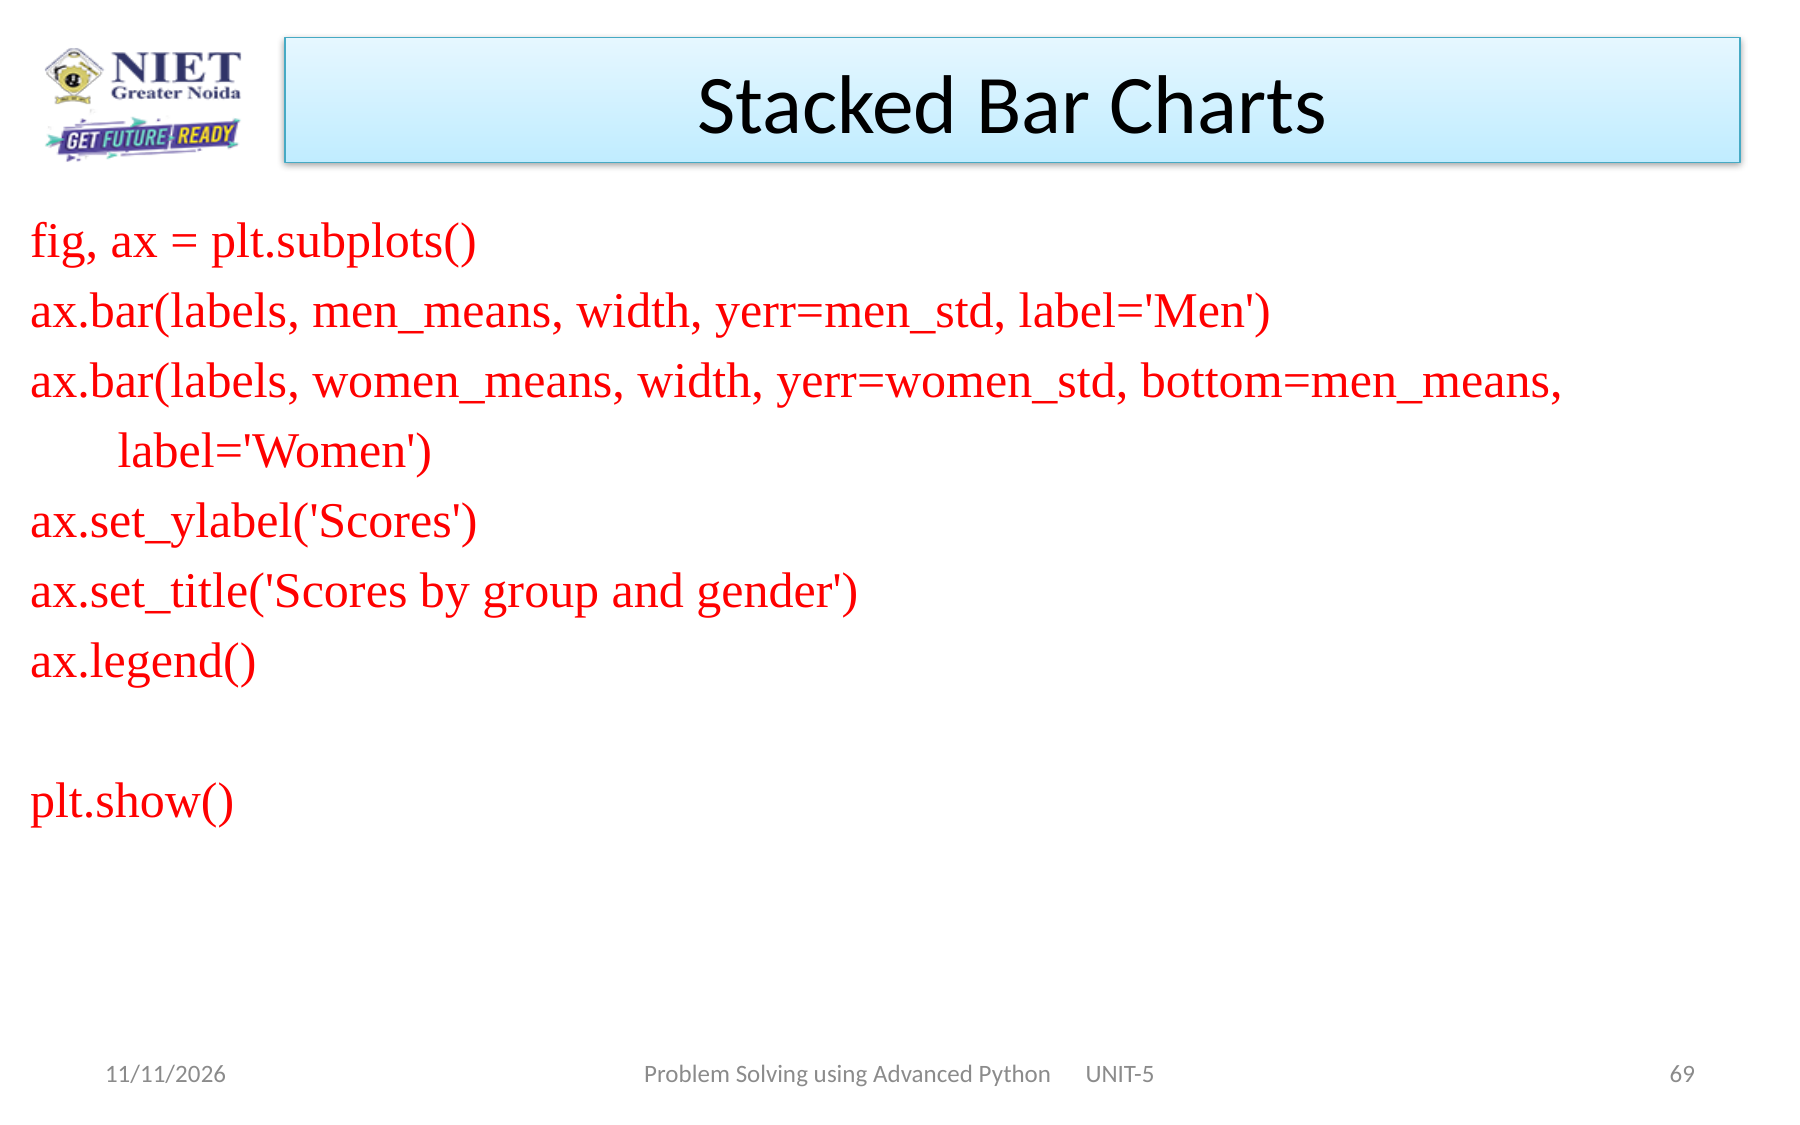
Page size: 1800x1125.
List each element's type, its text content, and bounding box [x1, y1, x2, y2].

slide_number 69 [1290, 1042, 1710, 1103]
footer Problem Solving using Advanced Python UNIT-5 [615, 1042, 1185, 1103]
text_box Stacked Bar Charts [287, 37, 1741, 163]
list fig, ax = plt.subplots() ax.bar(labels, men_means, width, yerr=men_std, label='Men') ax.bar(labels, women_means, width, yerr=women_std, bottom=men_means, label='Women') ax.set_ylabel('Scores') ax.set_title('Scores by group and gender') ax.legend() plt.show() [15, 200, 1740, 1113]
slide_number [90, 1042, 510, 1103]
picture [0, 37, 286, 172]
